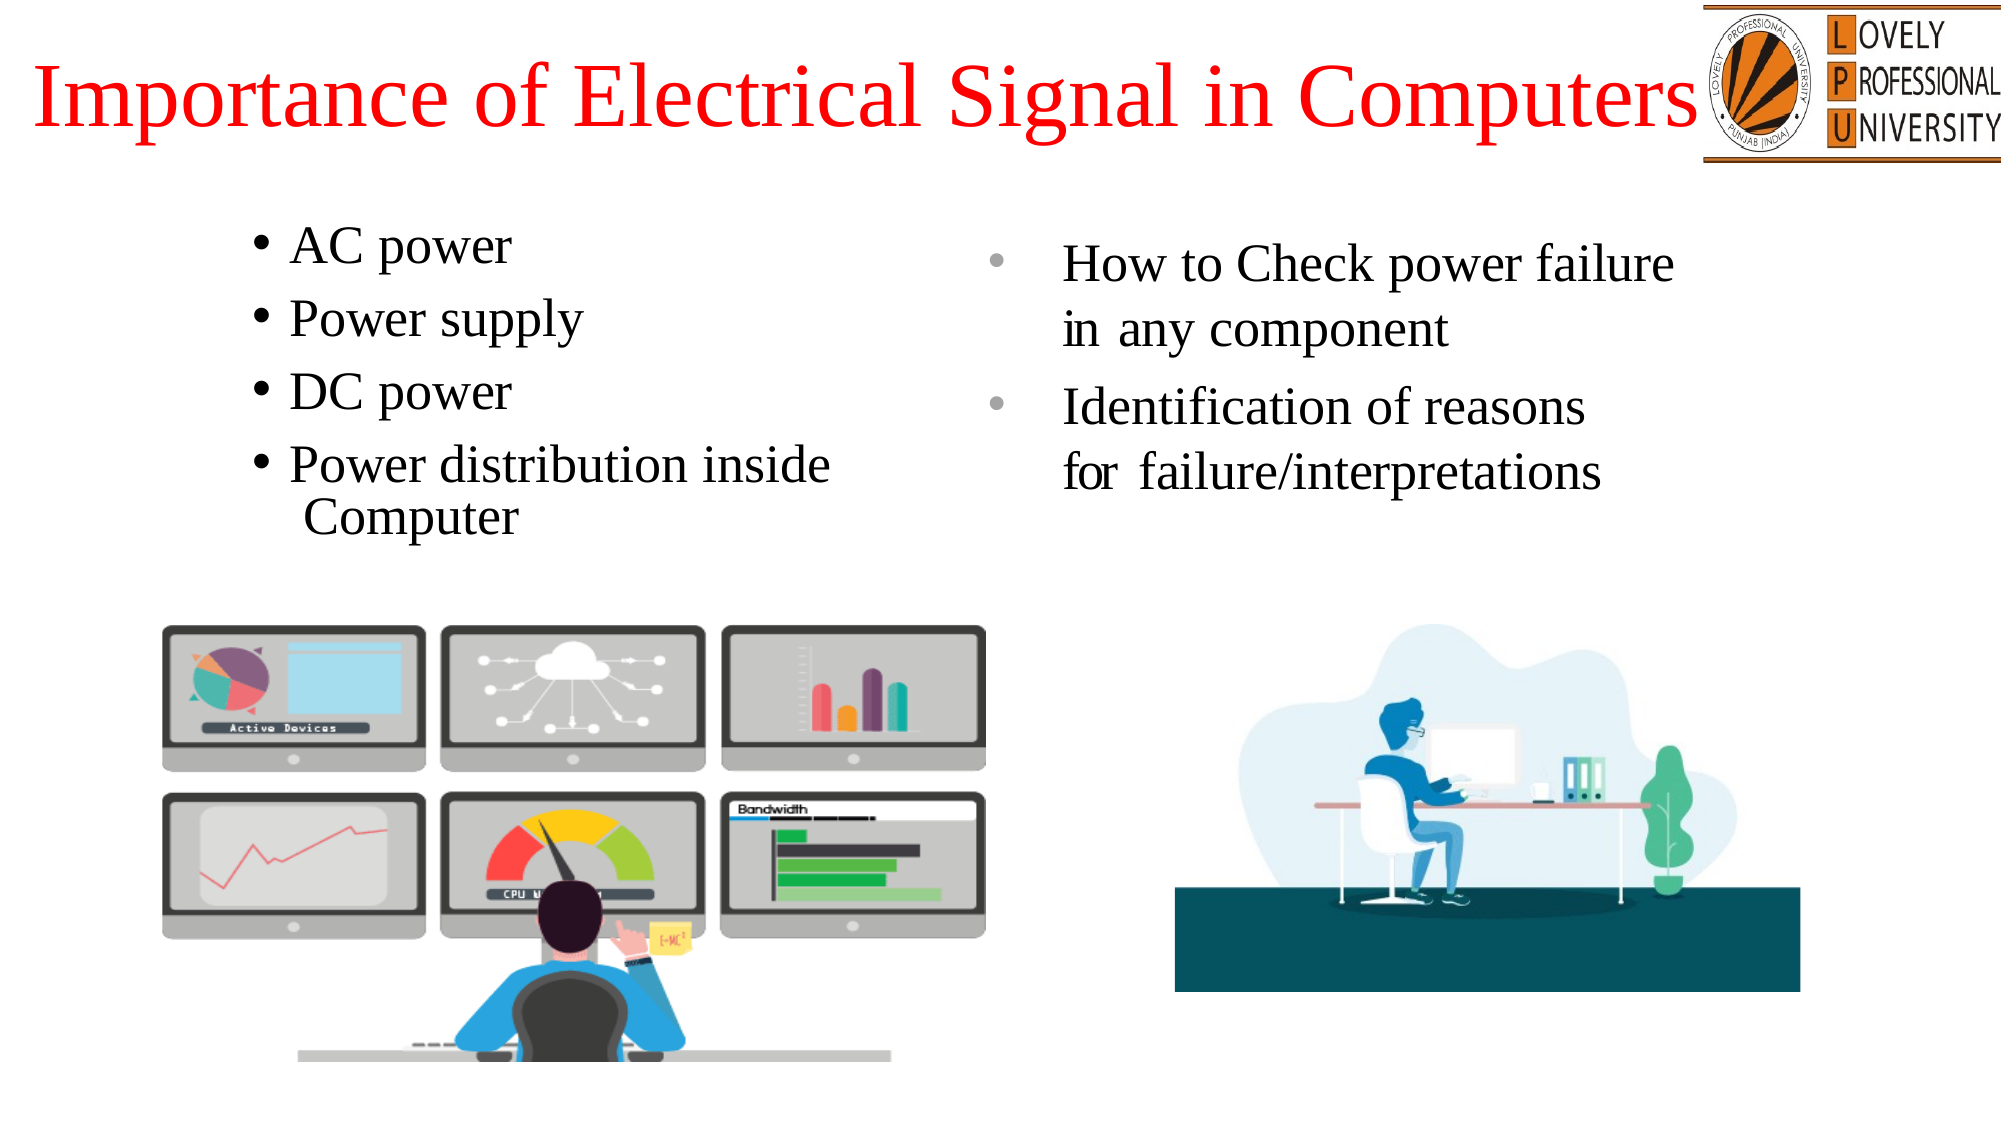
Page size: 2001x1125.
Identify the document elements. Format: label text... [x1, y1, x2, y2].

text_box [1174, 624, 1801, 992]
text_box How to Check power failure in any component Identification of reasons for failure/interpretations [985, 224, 1698, 500]
text_box [162, 624, 986, 1062]
text_box [1703, 5, 2000, 163]
text_box AC power Power supply DC power Power distribution inside Computer [249, 200, 842, 546]
text_box Importance of Electrical Signal in Computers [18, 27, 1703, 153]
